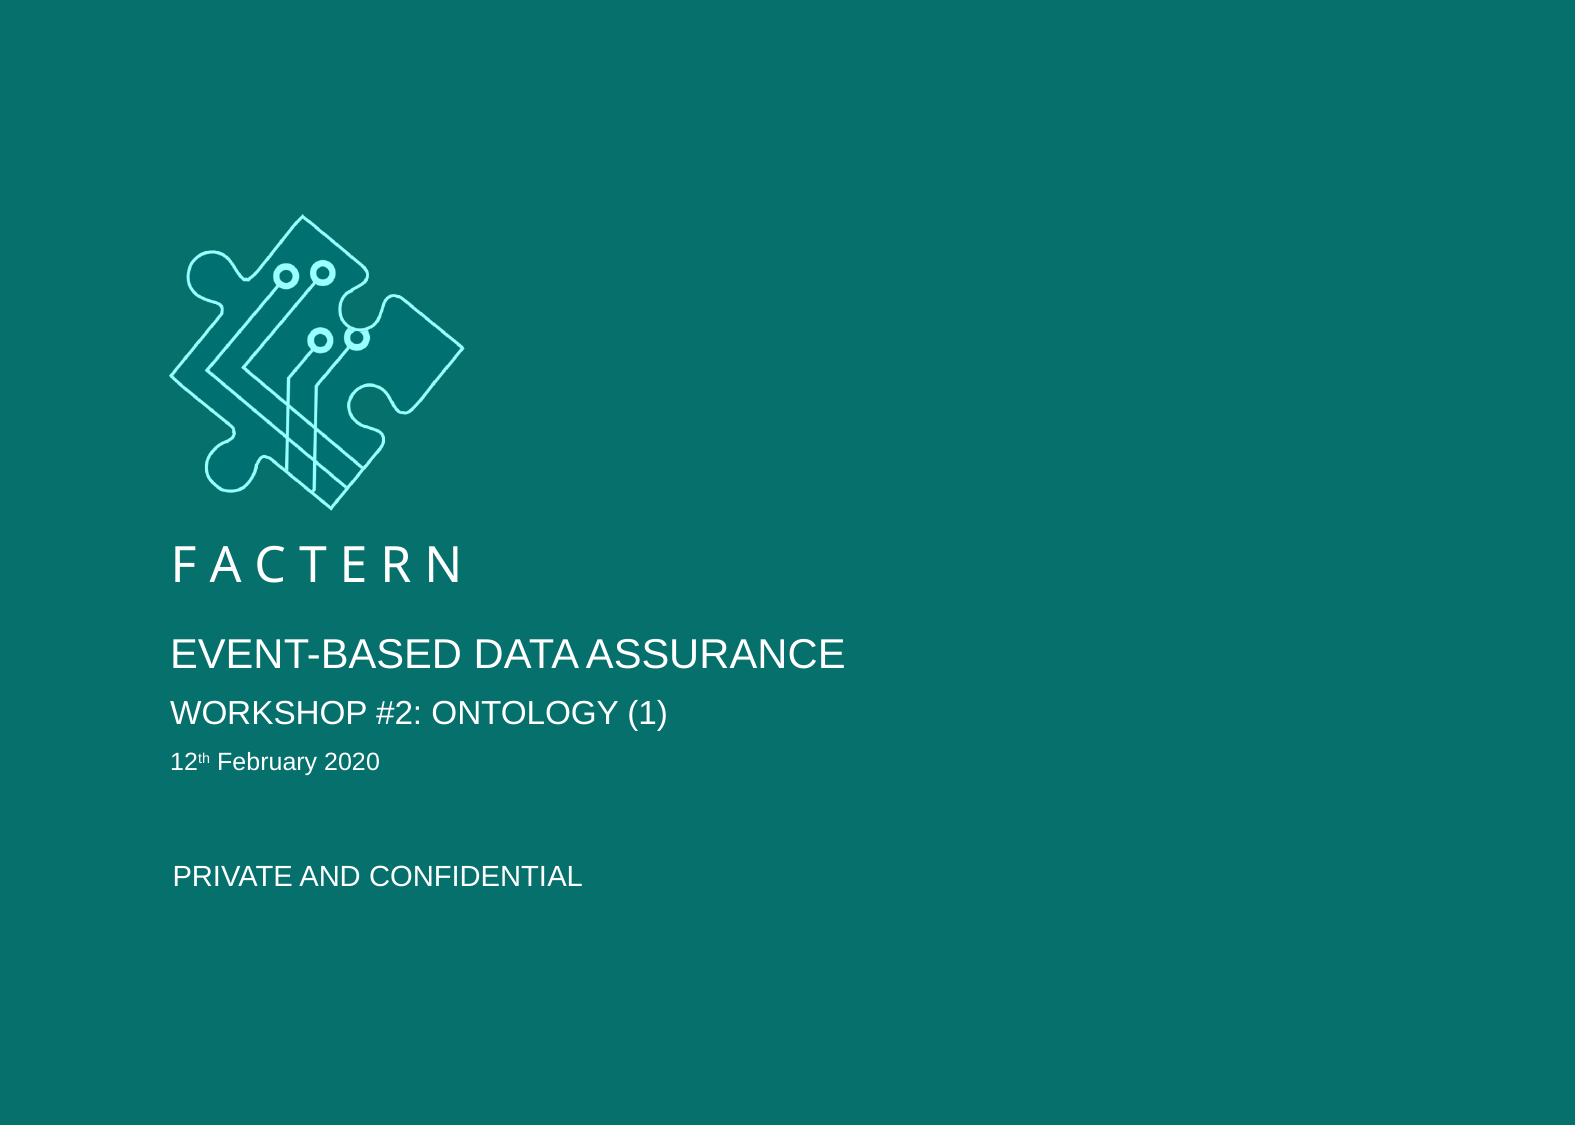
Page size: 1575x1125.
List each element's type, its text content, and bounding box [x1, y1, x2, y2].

picture [116, 214, 517, 561]
picture [222, 552, 228, 561]
picture [433, 553, 438, 561]
picture [389, 550, 403, 561]
list EVENT-BASED DATA ASSURANCE WORKSHOP #2: ONTOLOGY (1) 12th February 2020 [170, 626, 1175, 799]
